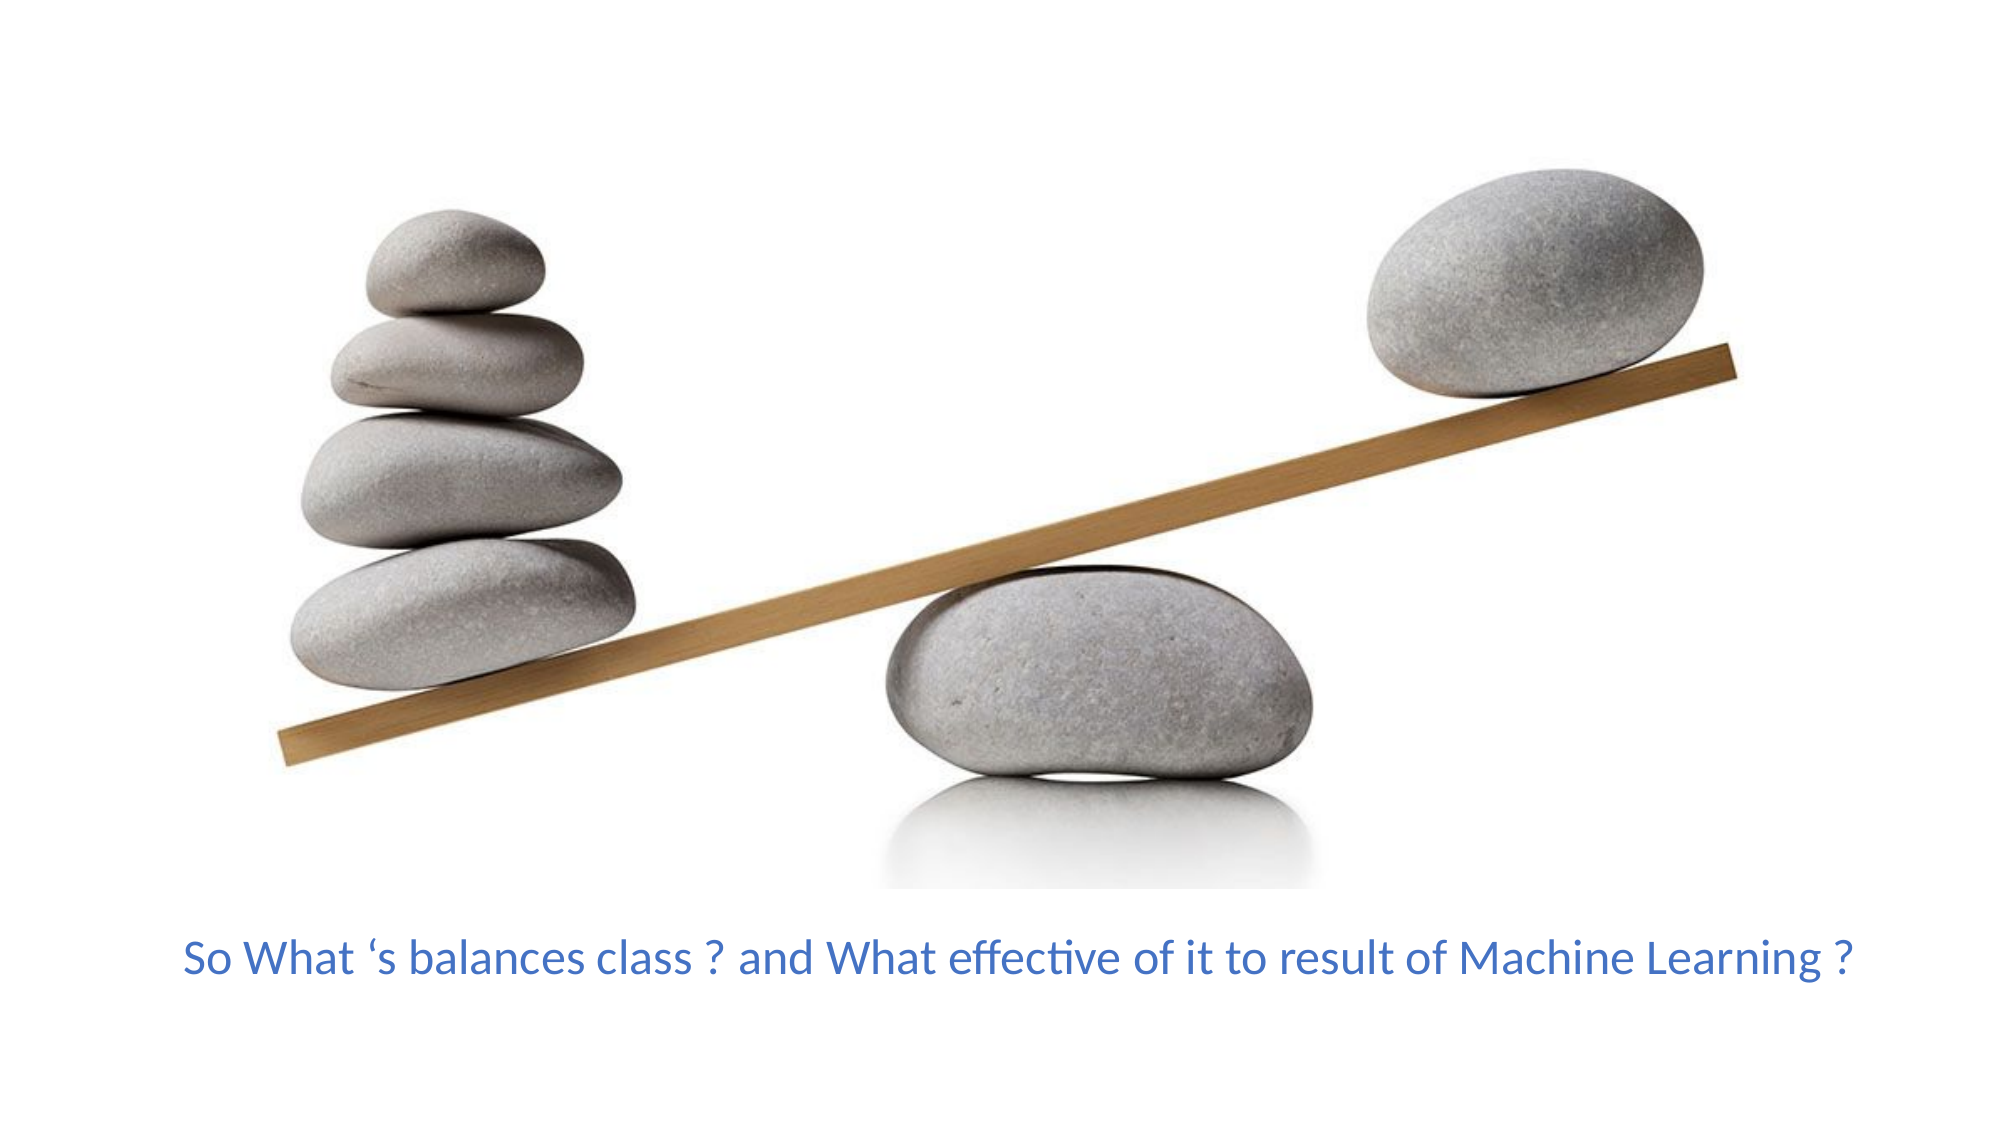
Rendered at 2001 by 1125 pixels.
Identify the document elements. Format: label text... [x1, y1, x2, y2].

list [161, 50, 1838, 889]
text_box So What ‘s balances class ? and What effective of it to result of Machine Learning ? [168, 917, 1872, 992]
